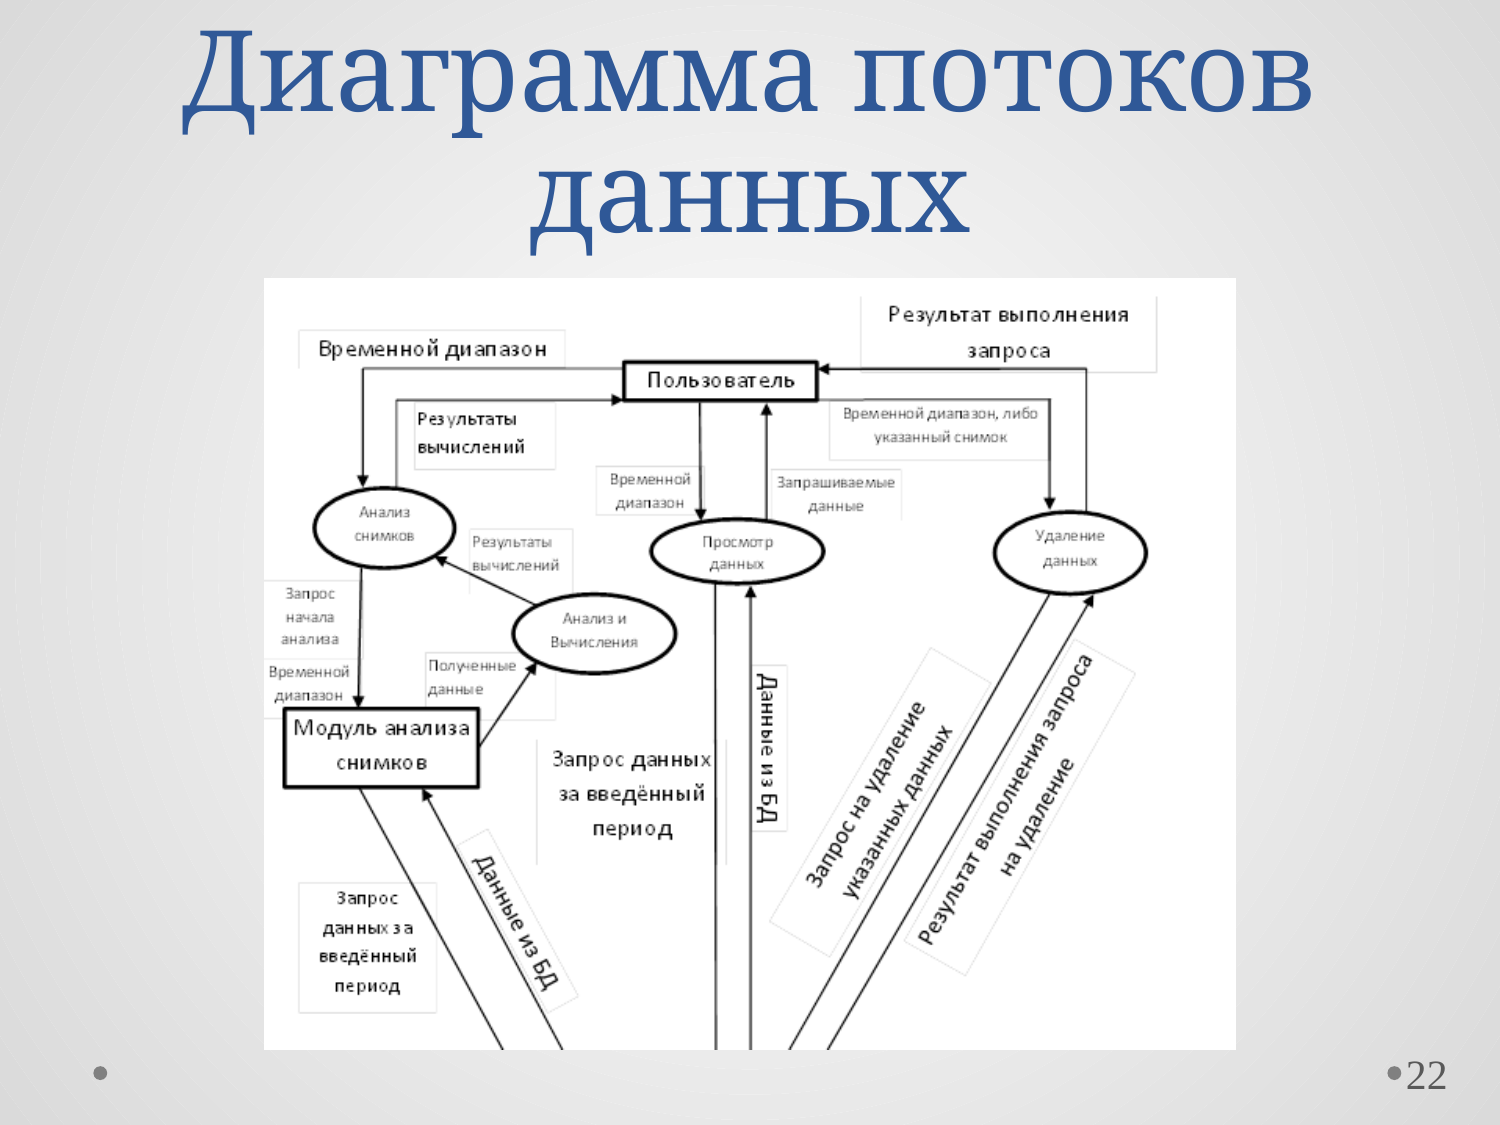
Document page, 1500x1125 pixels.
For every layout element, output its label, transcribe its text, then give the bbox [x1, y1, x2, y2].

slide_number 22 [1401, 1042, 1494, 1103]
picture [264, 278, 1236, 1050]
title Диаграмма потоков данных [75, 0, 1425, 263]
